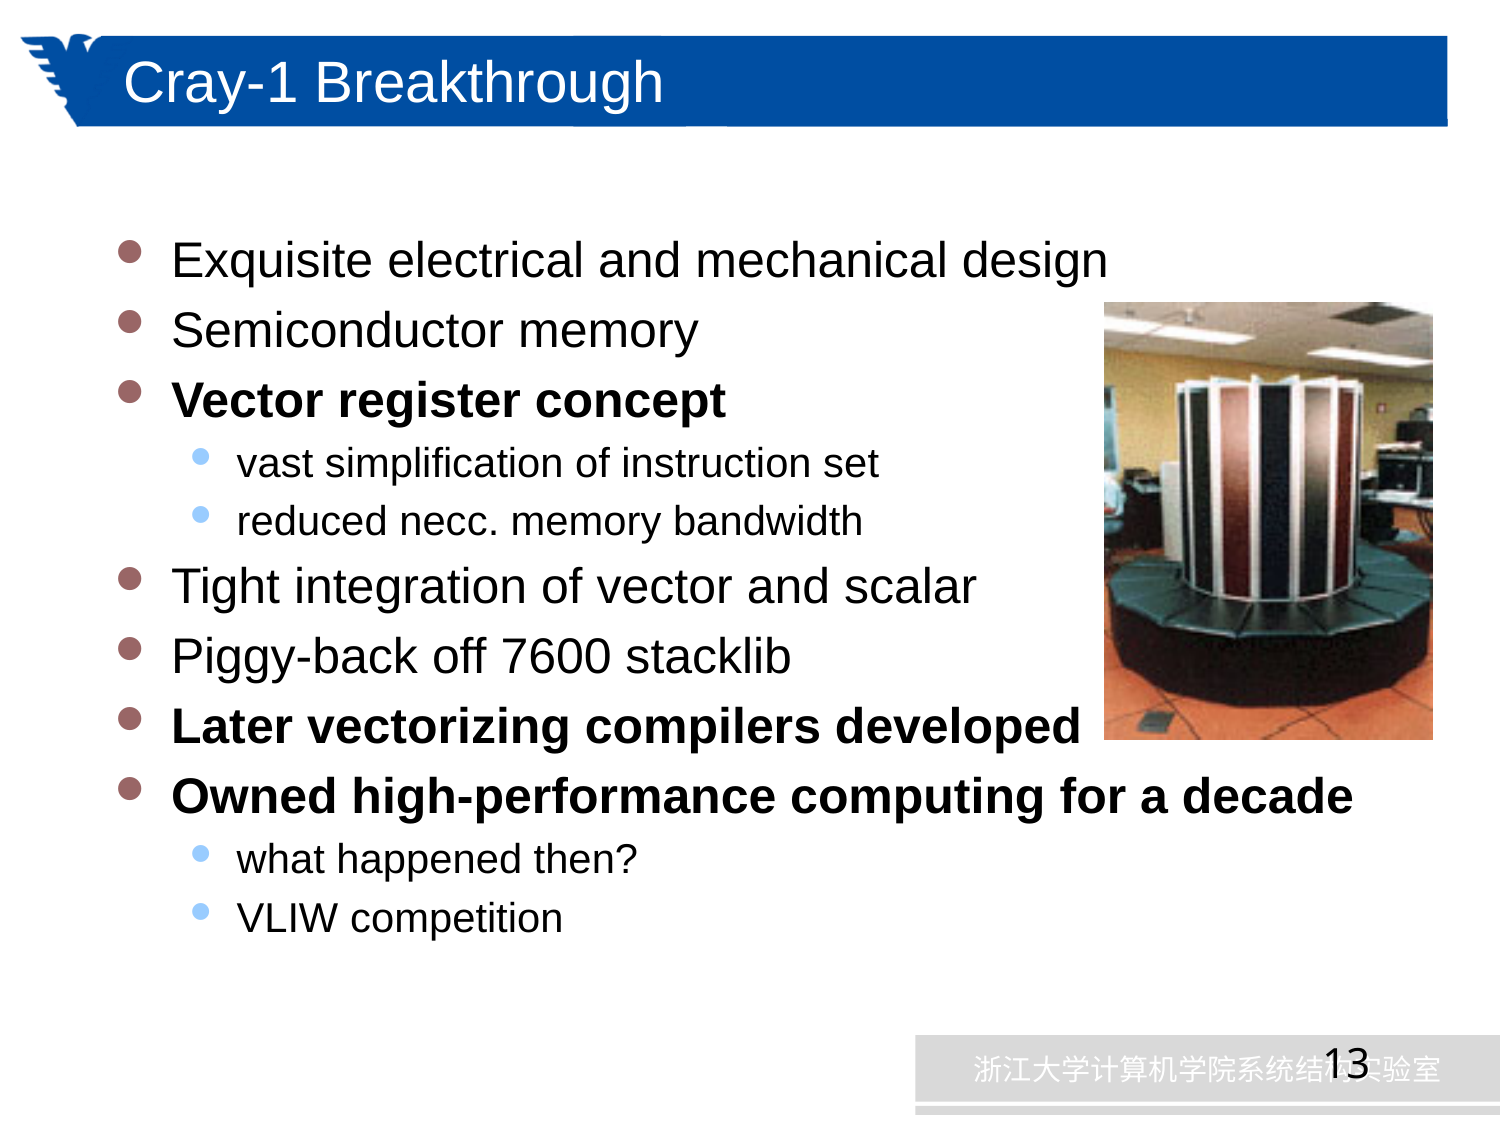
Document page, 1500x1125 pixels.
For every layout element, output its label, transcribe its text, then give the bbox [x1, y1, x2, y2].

picture [1104, 302, 1433, 740]
title Cray-1 Breakthrough [108, 38, 1406, 121]
picture [5, 19, 148, 127]
list Exquisite electrical and mechanical design Semiconductor memory Vector register concept vast simplification of instruction set reduced necc. memory bandwidth Tight integration of vector and scalar Piggy-back off 7600 stacklib Later vectorizing compilers developed Owned high-performance computing for a decade what happened then? VLIW competition [99, 219, 1397, 945]
